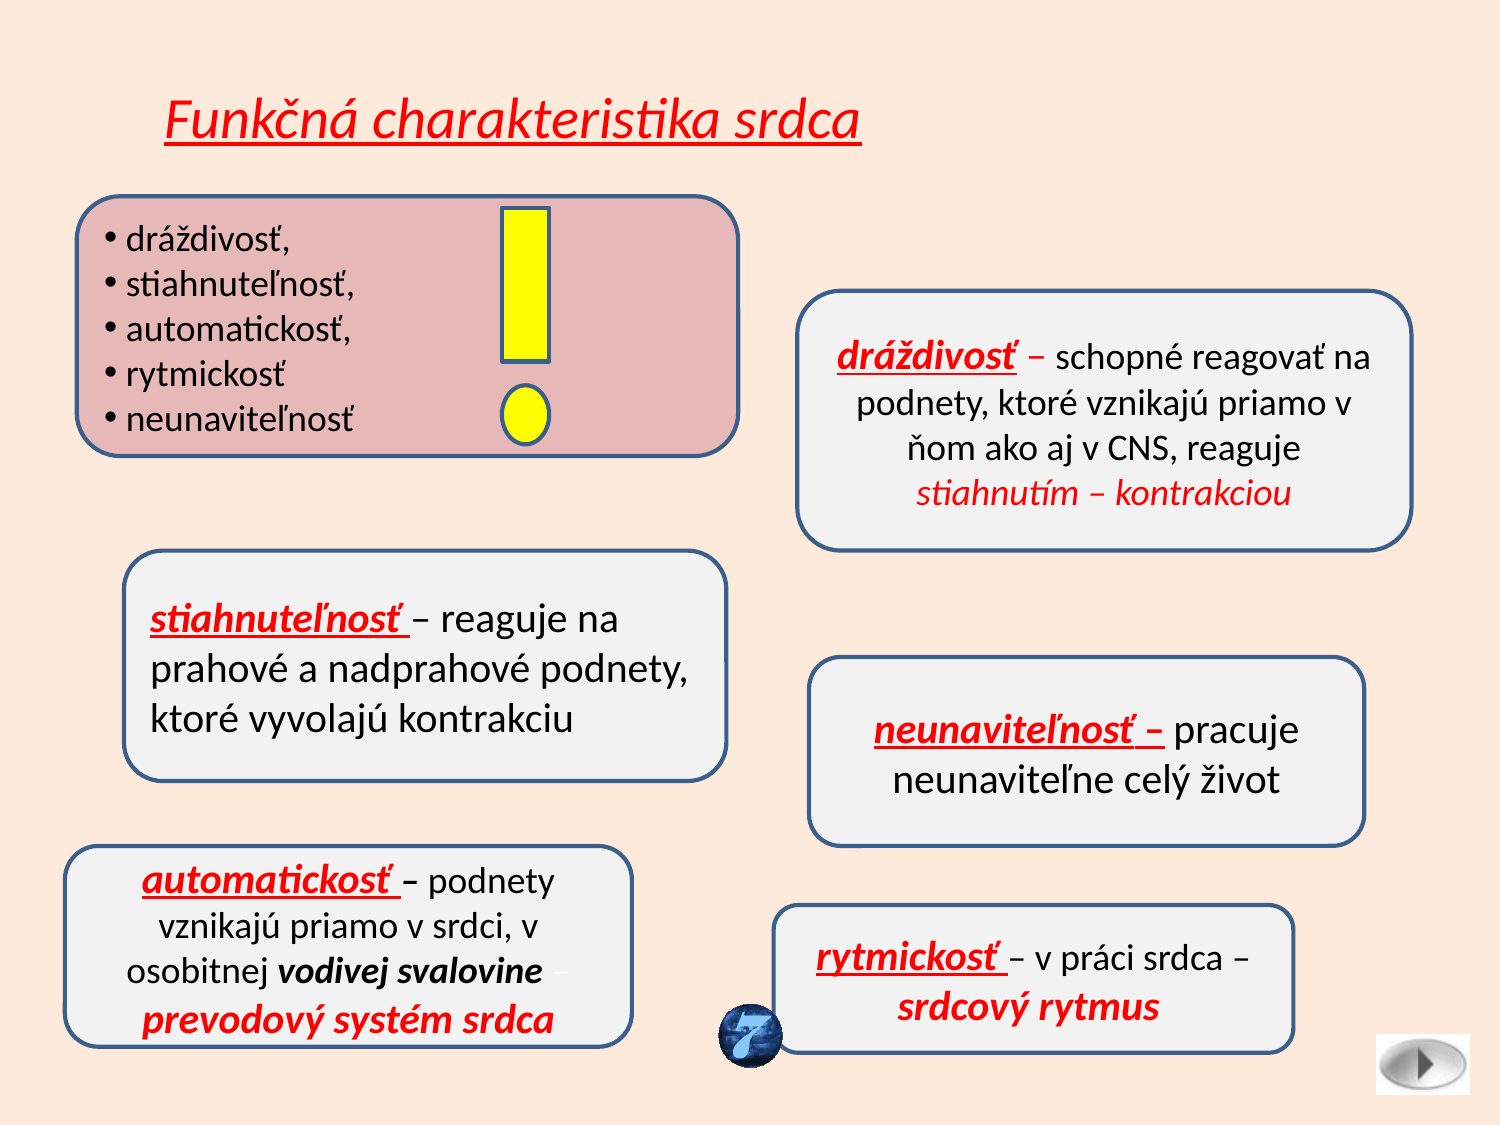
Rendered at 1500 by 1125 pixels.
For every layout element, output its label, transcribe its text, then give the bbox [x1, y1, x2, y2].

text_box automatickosť – podnety vznikajú priamo v srdci, v osobitnej vodivej svalovine – prevodový systém srdca [62, 843, 634, 1049]
title Funkčná charakteristika srdca [75, 45, 951, 185]
text_box rytmickosť – v práci srdca – srdcový rytmus [771, 902, 1296, 1055]
picture [1375, 1034, 1470, 1095]
text_box dráždivosť, stiahnuteľnosť, automatickosť, rytmickosť neunaviteľnosť [74, 194, 741, 459]
text_box [500, 206, 551, 364]
text_box neunaviteľnosť – pracuje neunaviteľne celý život [806, 654, 1367, 849]
picture [702, 987, 798, 1083]
text_box stiahnuteľnosť – reaguje na prahové a nadprahové podnety, ktoré vyvolajú kontrakciu [121, 548, 729, 784]
text_box [499, 383, 552, 447]
text_box dráždivosť – schopné reagovať na podnety, ktoré vznikajú priamo v ňom ako aj v CNS, reaguje stiahnutím – kontrakciou [795, 288, 1414, 553]
